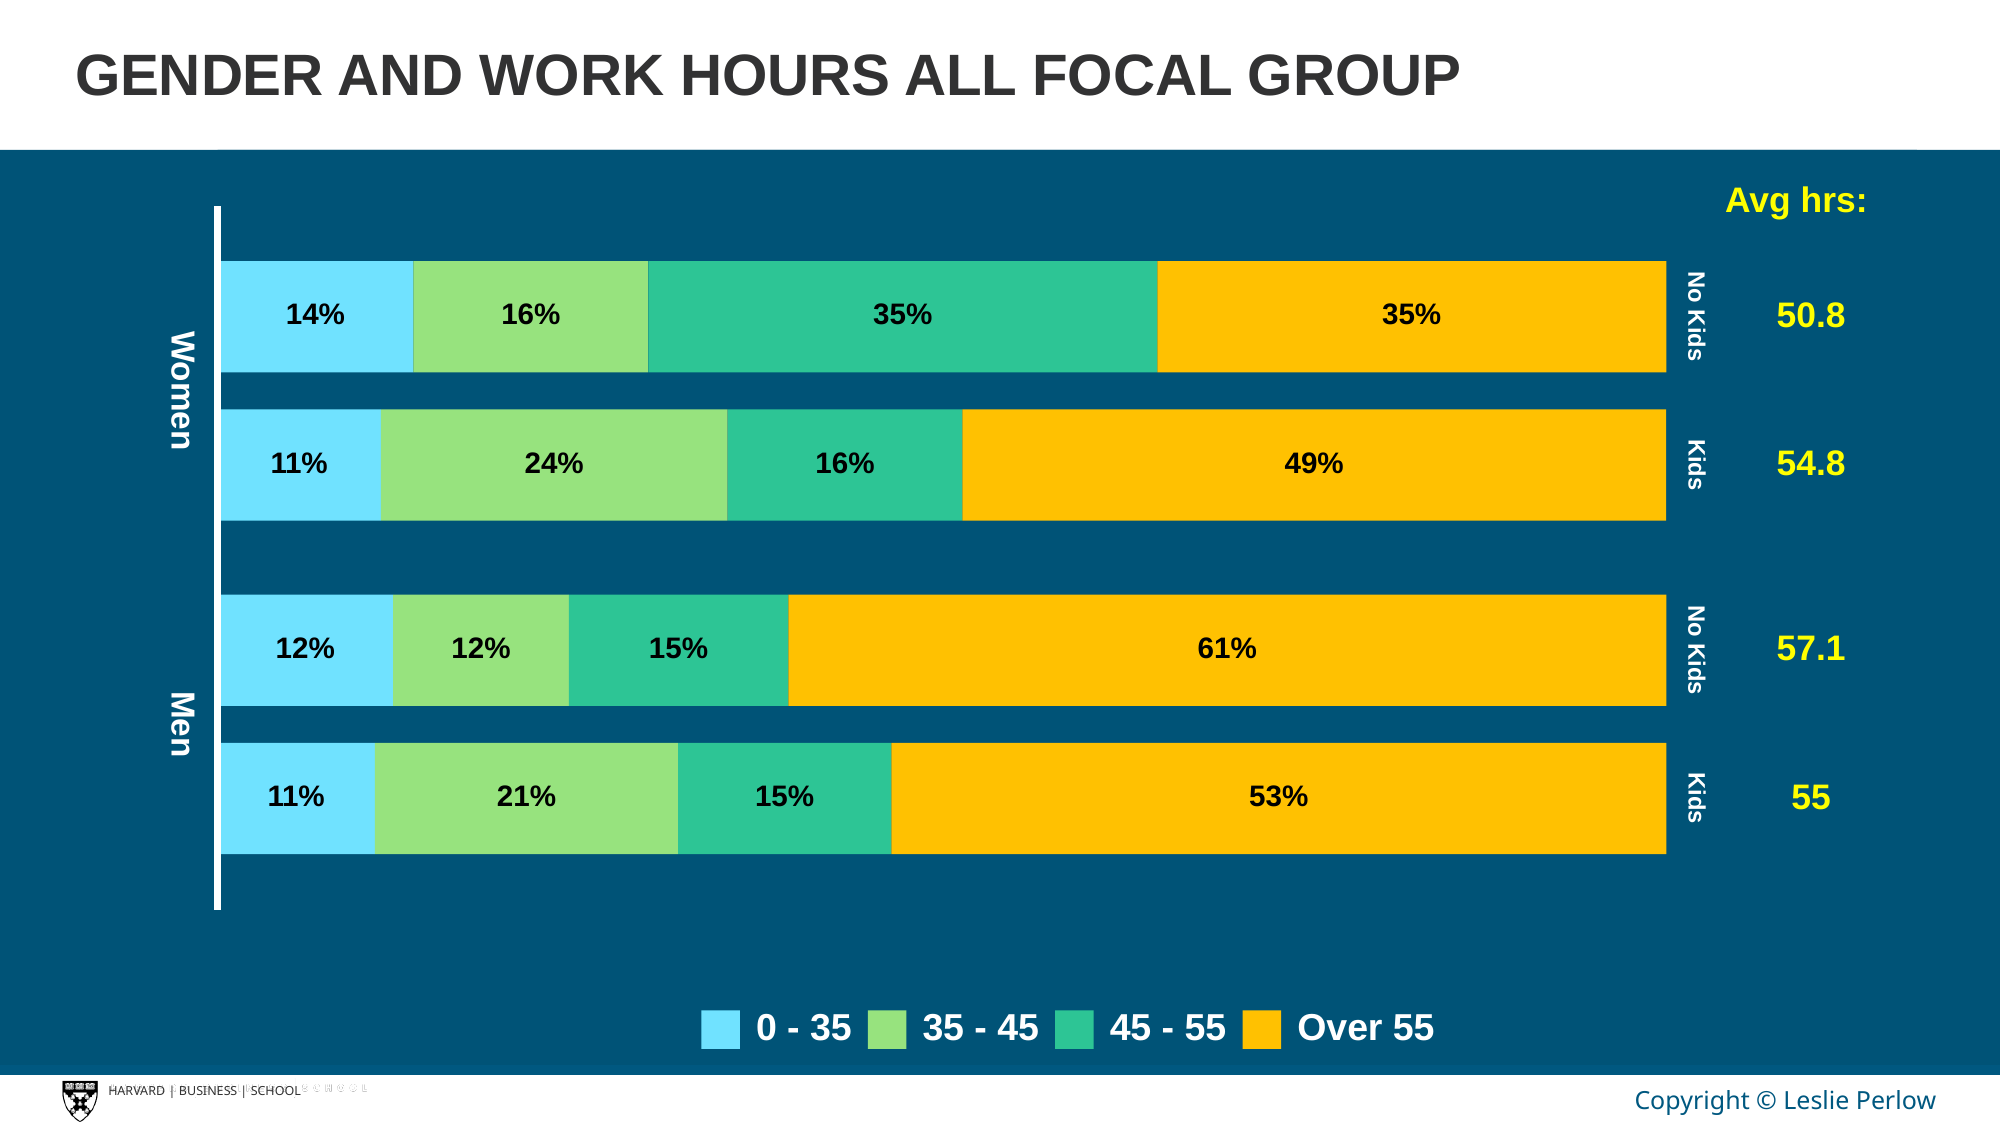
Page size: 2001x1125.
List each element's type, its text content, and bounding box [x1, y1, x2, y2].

list GENDER AND WORK HOURS ALL FOCAL GROUP [60, 29, 1910, 149]
picture [61, 1077, 367, 1122]
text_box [0, 149, 2000, 1066]
